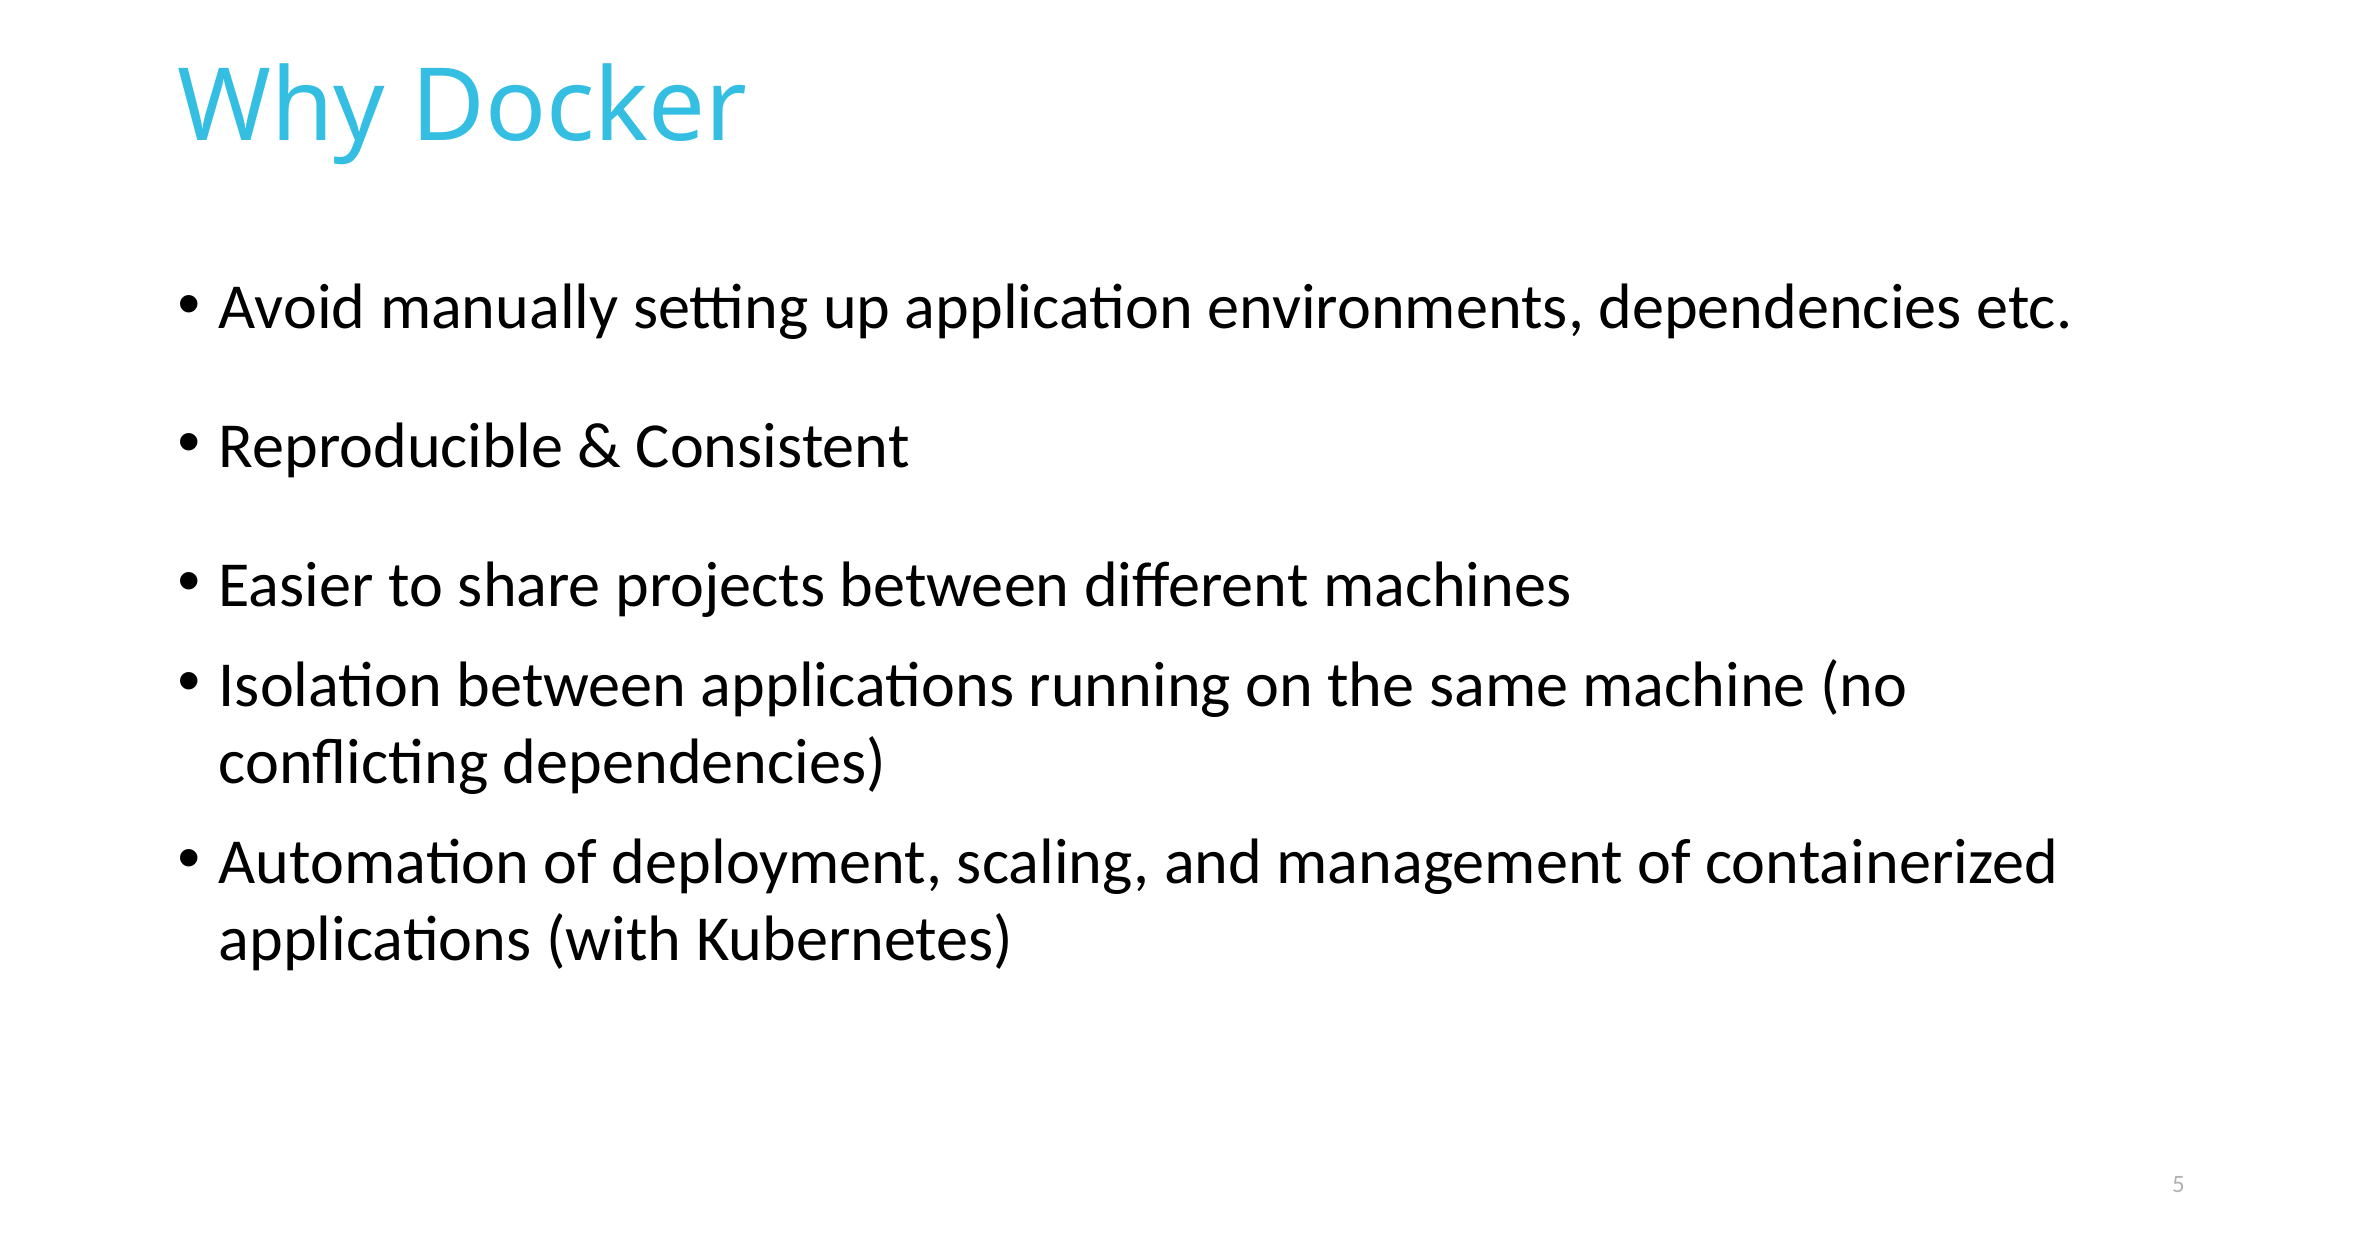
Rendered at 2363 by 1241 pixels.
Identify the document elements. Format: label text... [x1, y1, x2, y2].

slide_number 5 [1668, 1149, 2200, 1216]
list Avoid manually setting up application environments, dependencies etc. Reproducible & Consistent Easier to share projects between different machines Isolation between applications running on the same machine (no conflicting dependencies) Automation of deployment, scaling, and management of containerized applications (with Kubernetes) [162, 218, 2200, 1118]
title Why Docker [162, 35, 2200, 181]
